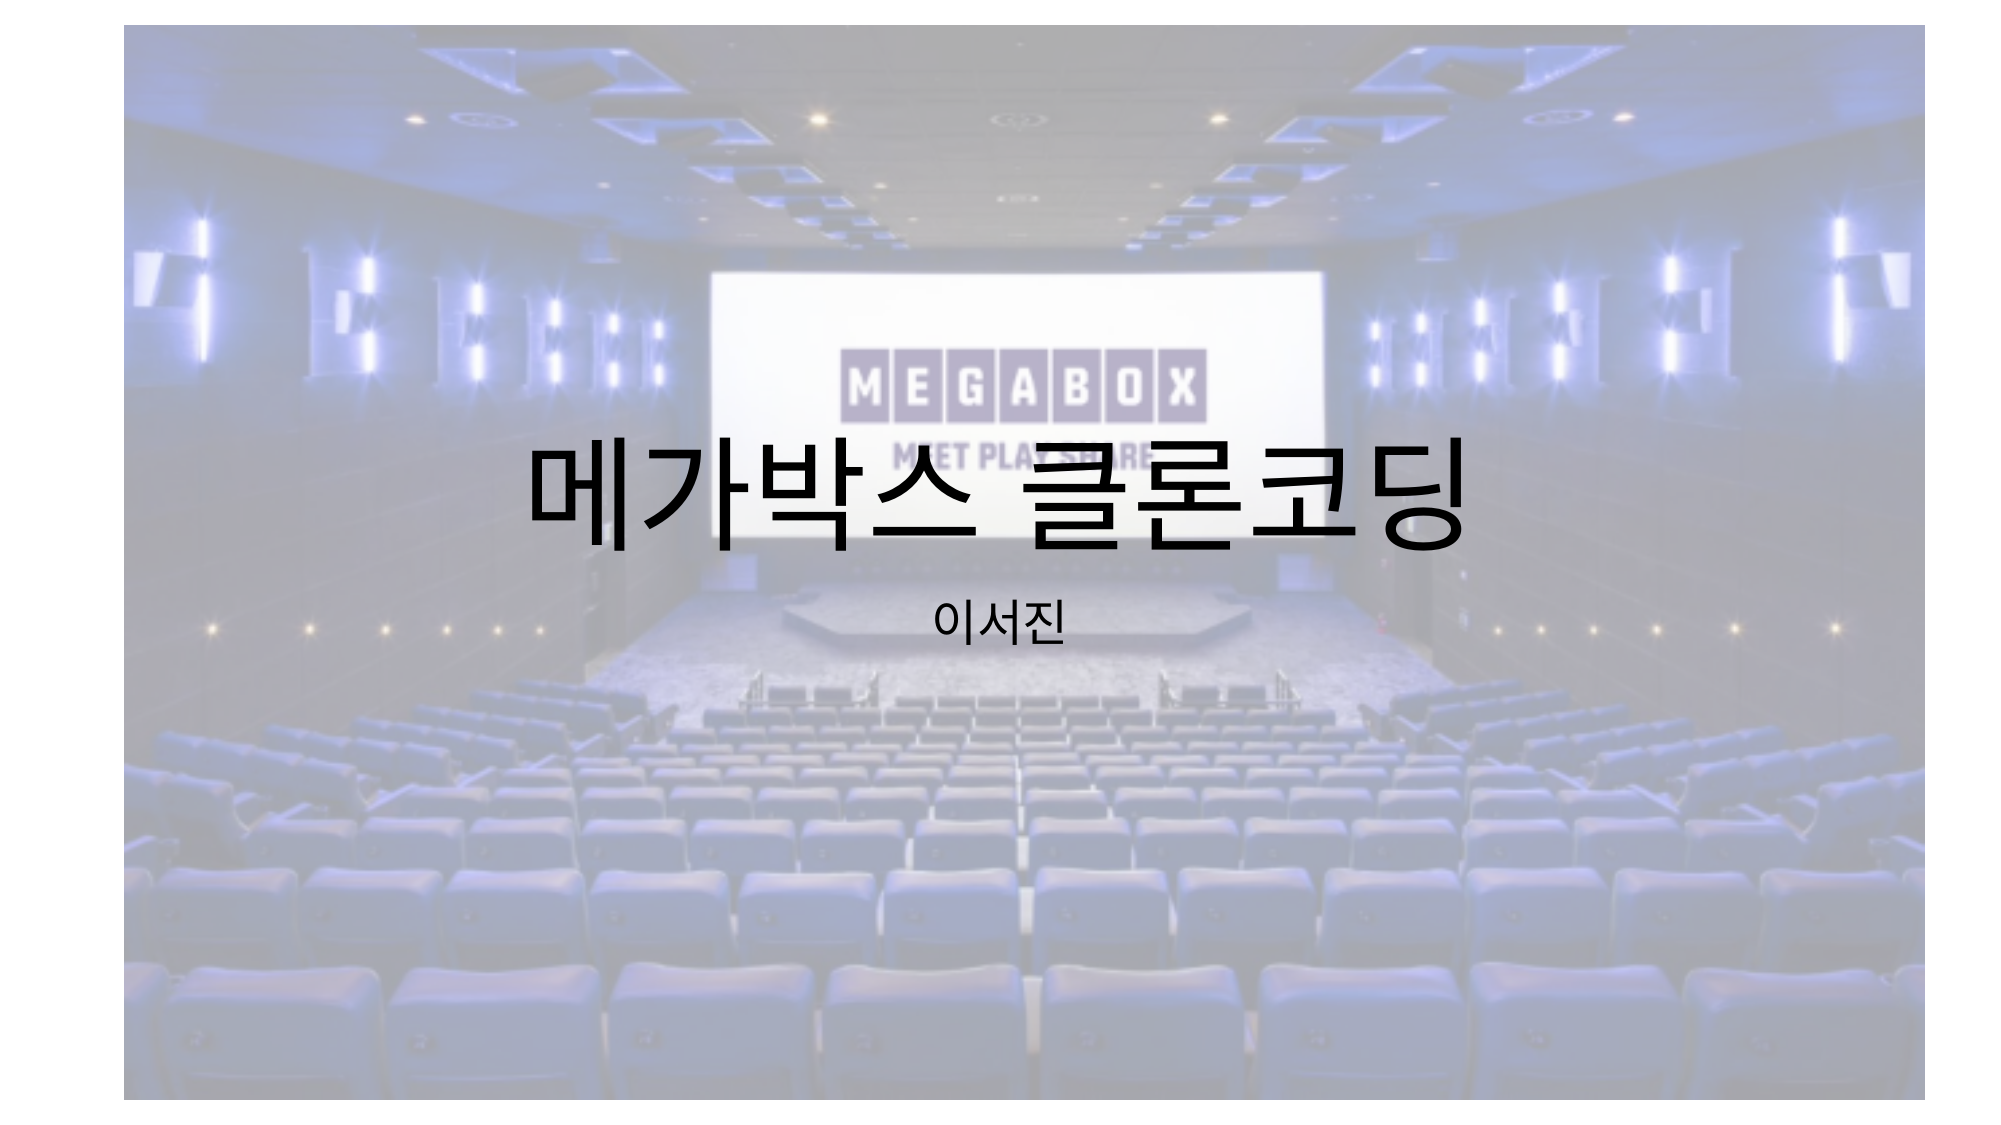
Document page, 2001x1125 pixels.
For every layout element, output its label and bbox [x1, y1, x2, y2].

picture [123, 24, 1925, 1101]
